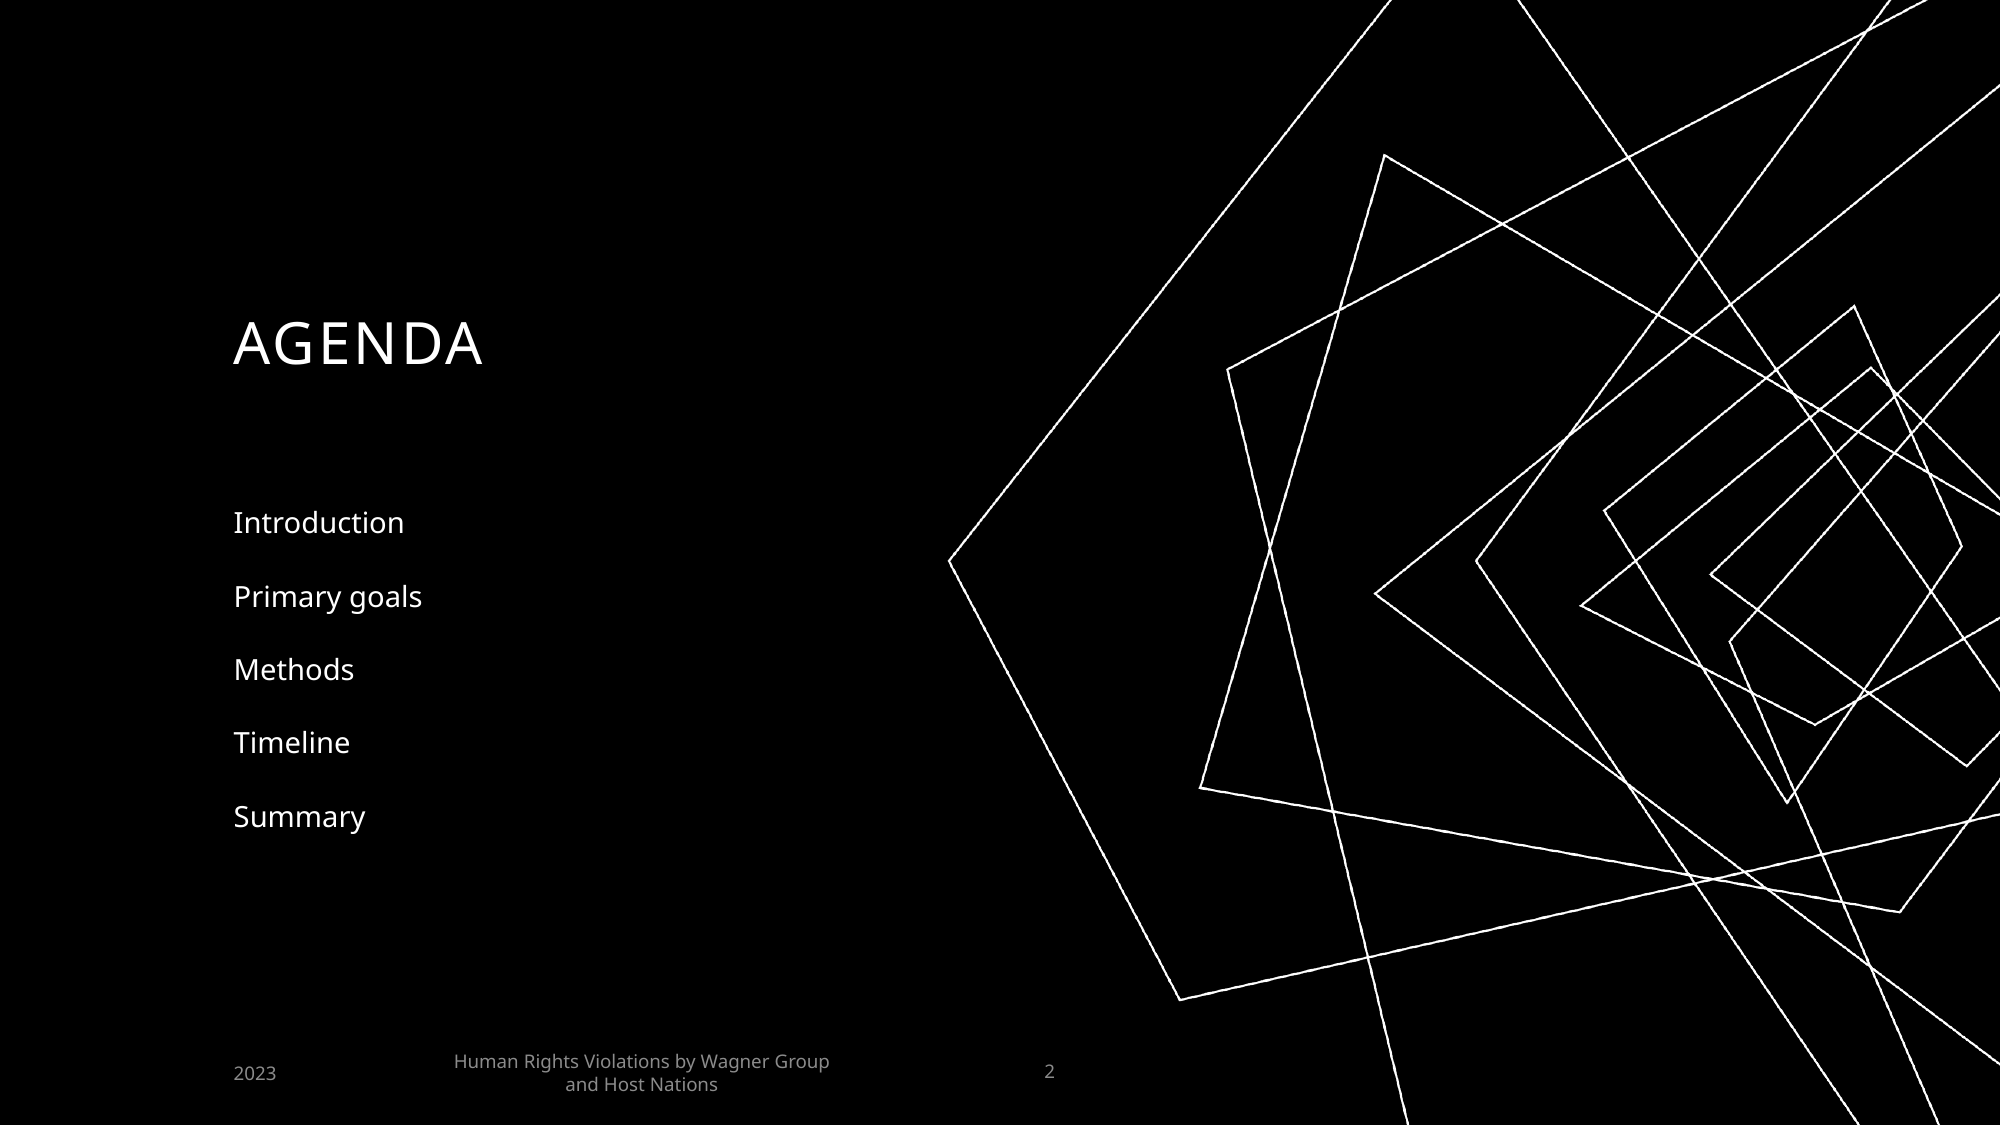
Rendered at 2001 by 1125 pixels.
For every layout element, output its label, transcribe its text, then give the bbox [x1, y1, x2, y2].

slide_number 2023 [218, 1042, 381, 1103]
slide_number 2 [908, 1042, 1071, 1103]
title AGENDA [218, 167, 694, 385]
list Introduction Primary goals Methods Timeline Summary [218, 479, 694, 893]
picture [900, 0, 2000, 1125]
footer Human Rights Violations by Wagner Group and Host Nations [437, 1042, 846, 1103]
